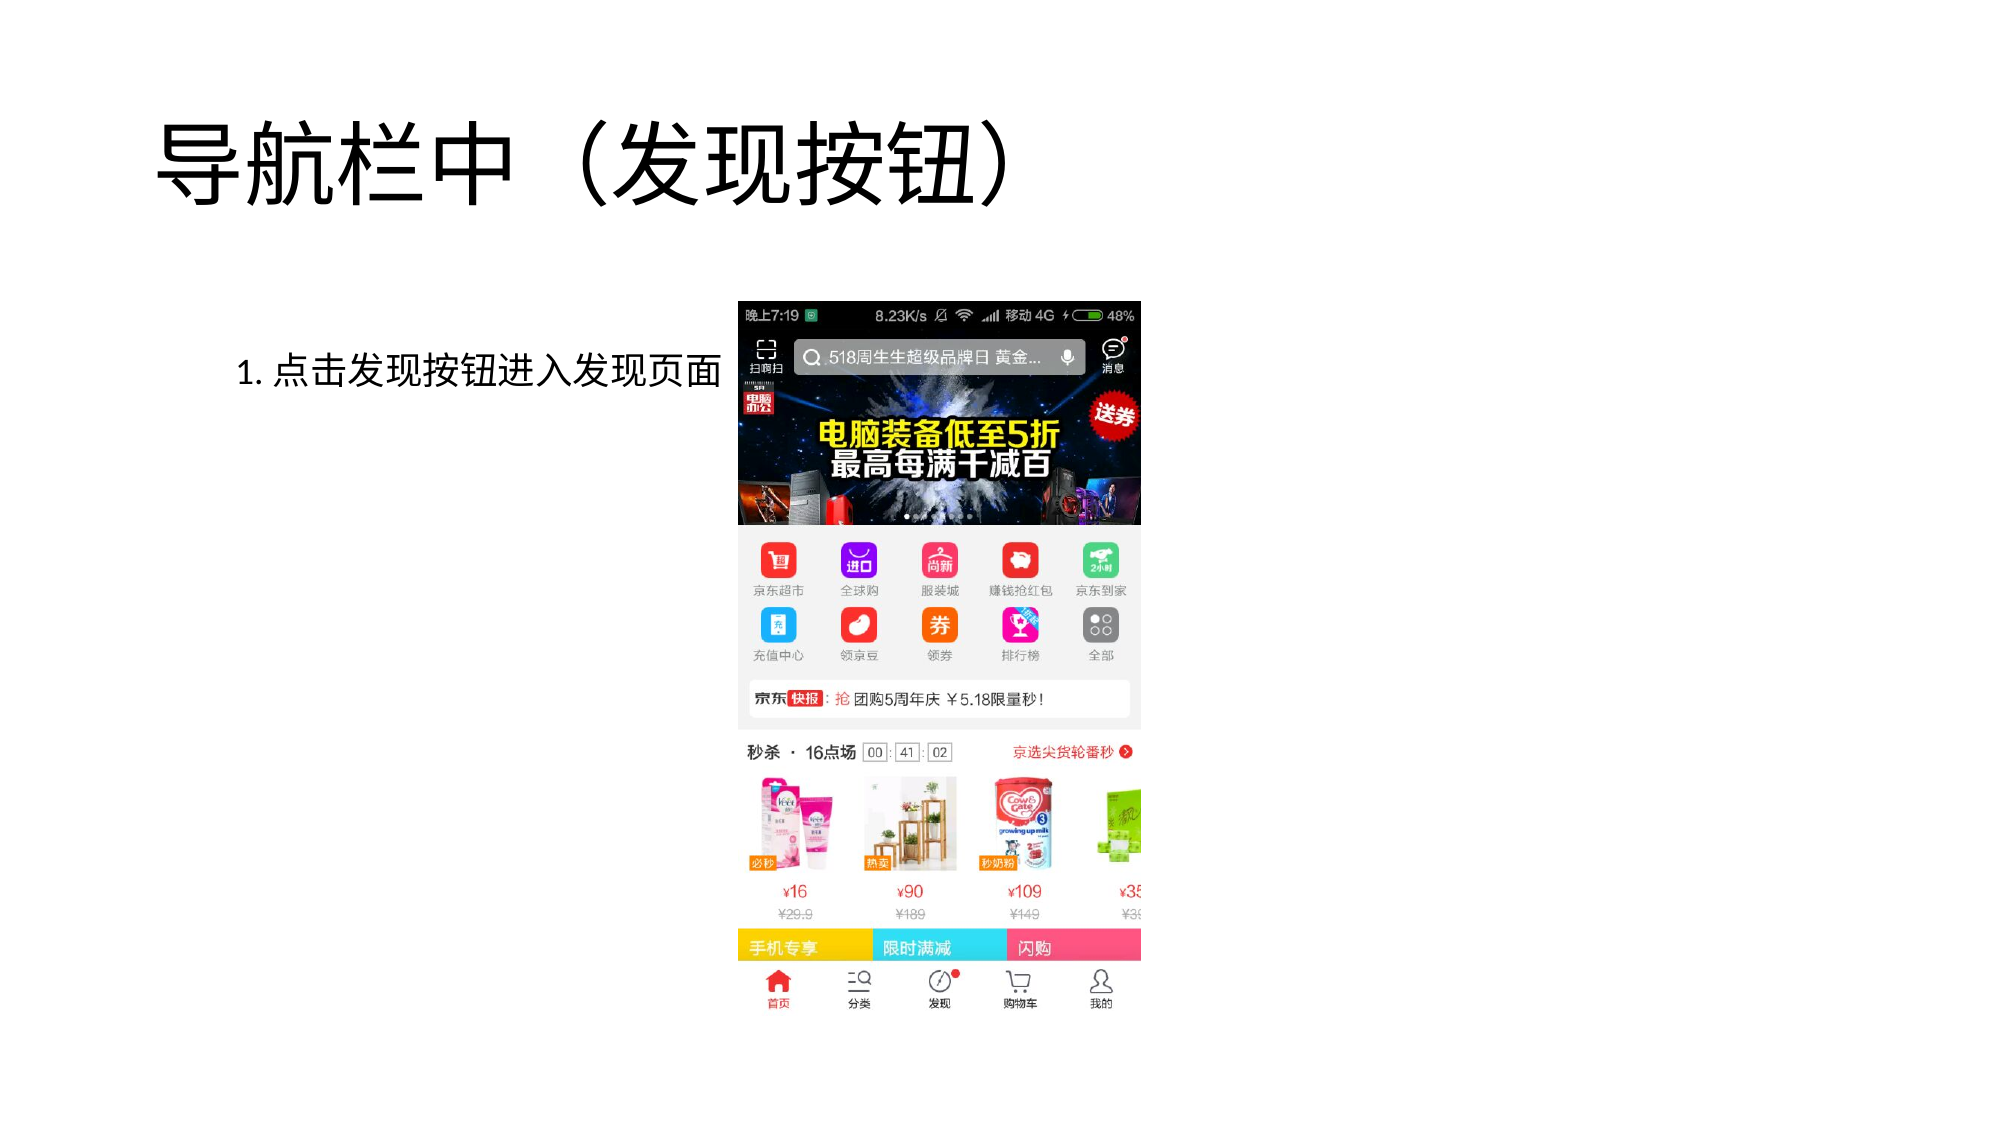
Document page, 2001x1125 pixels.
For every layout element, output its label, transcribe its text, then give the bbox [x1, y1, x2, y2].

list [738, 301, 1141, 1016]
title 导航栏中（发现按钮） [137, 59, 1863, 278]
text_box 1.点击发现按钮进入发现页面 [220, 339, 738, 445]
